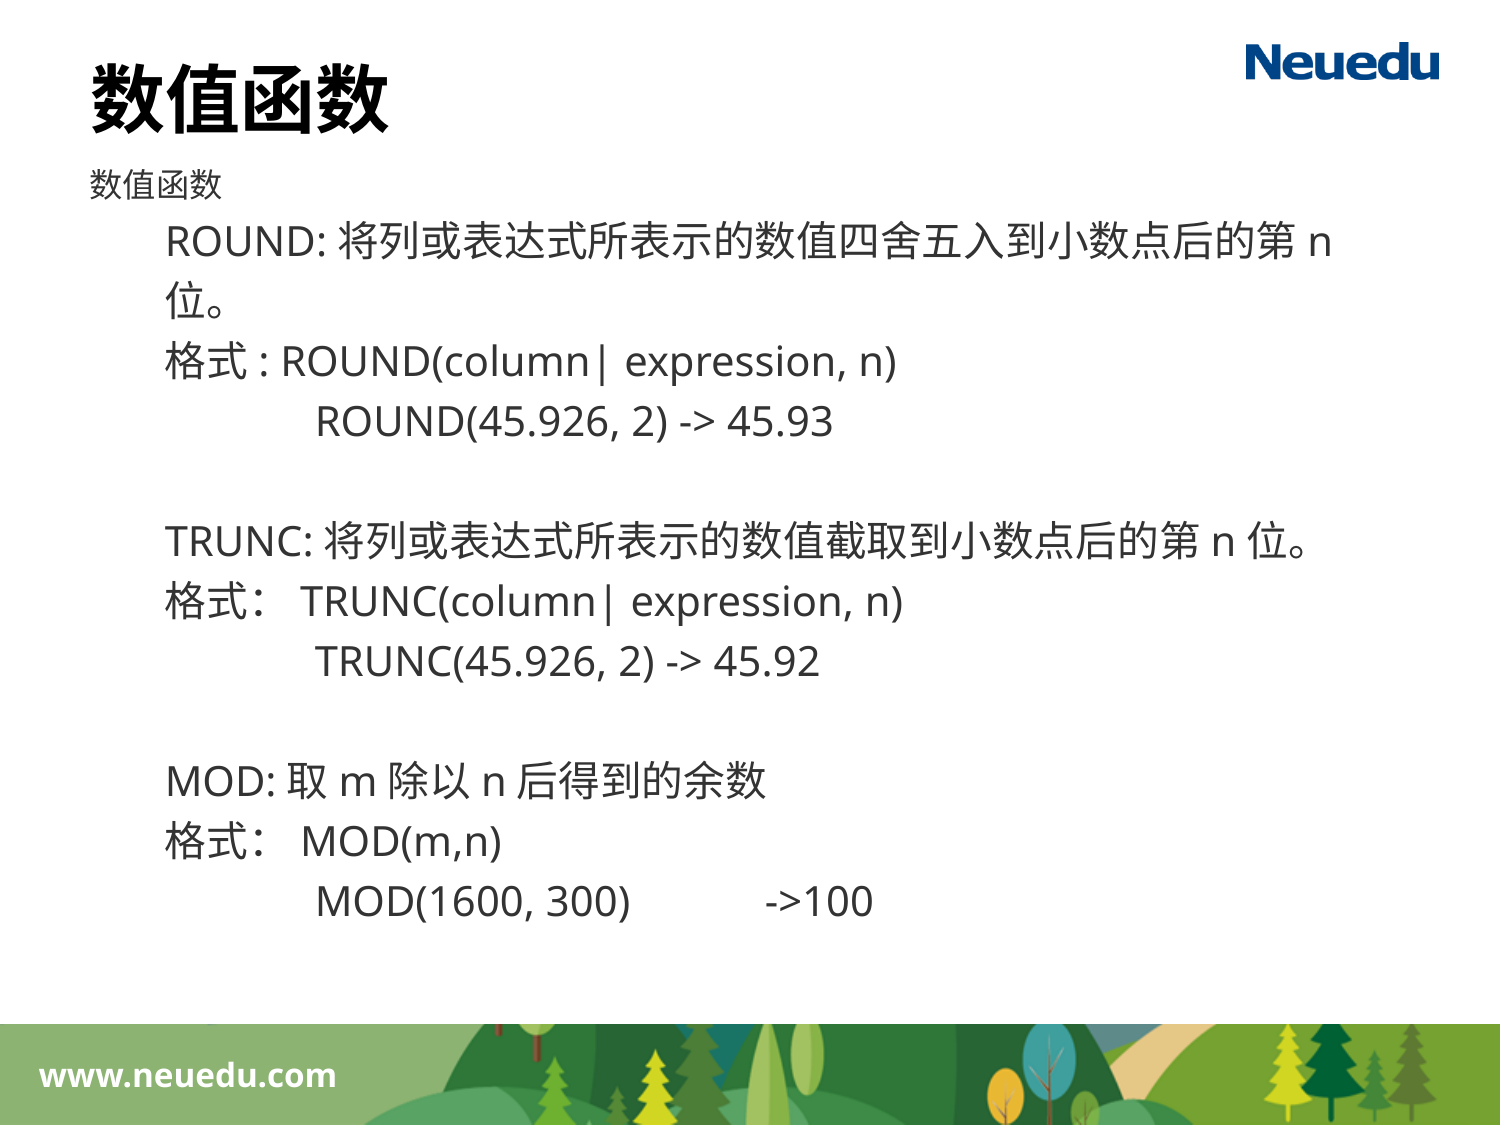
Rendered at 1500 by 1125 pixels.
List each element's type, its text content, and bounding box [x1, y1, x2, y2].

picture [0, 1024, 1500, 1125]
title 数值函数 [75, 45, 1425, 149]
list 数值函数 ROUND:将列或表达式所表示的数值四舍五入到小数点后的第n位。 格式: ROUND(column| expression, n) ROUND(45.926, 2) -> 45.93 TRUNC:将列或表达式所表示的数值截取到小数点后的第n位。 格式：TRUNC(column| expression, n) TRUNC(45.926, 2) -> 45.92 MOD:取m除以n后得到的余数 格式：MOD(m,n) MOD(1600, 300) ->100 [75, 149, 1442, 1079]
picture [1246, 42, 1439, 80]
